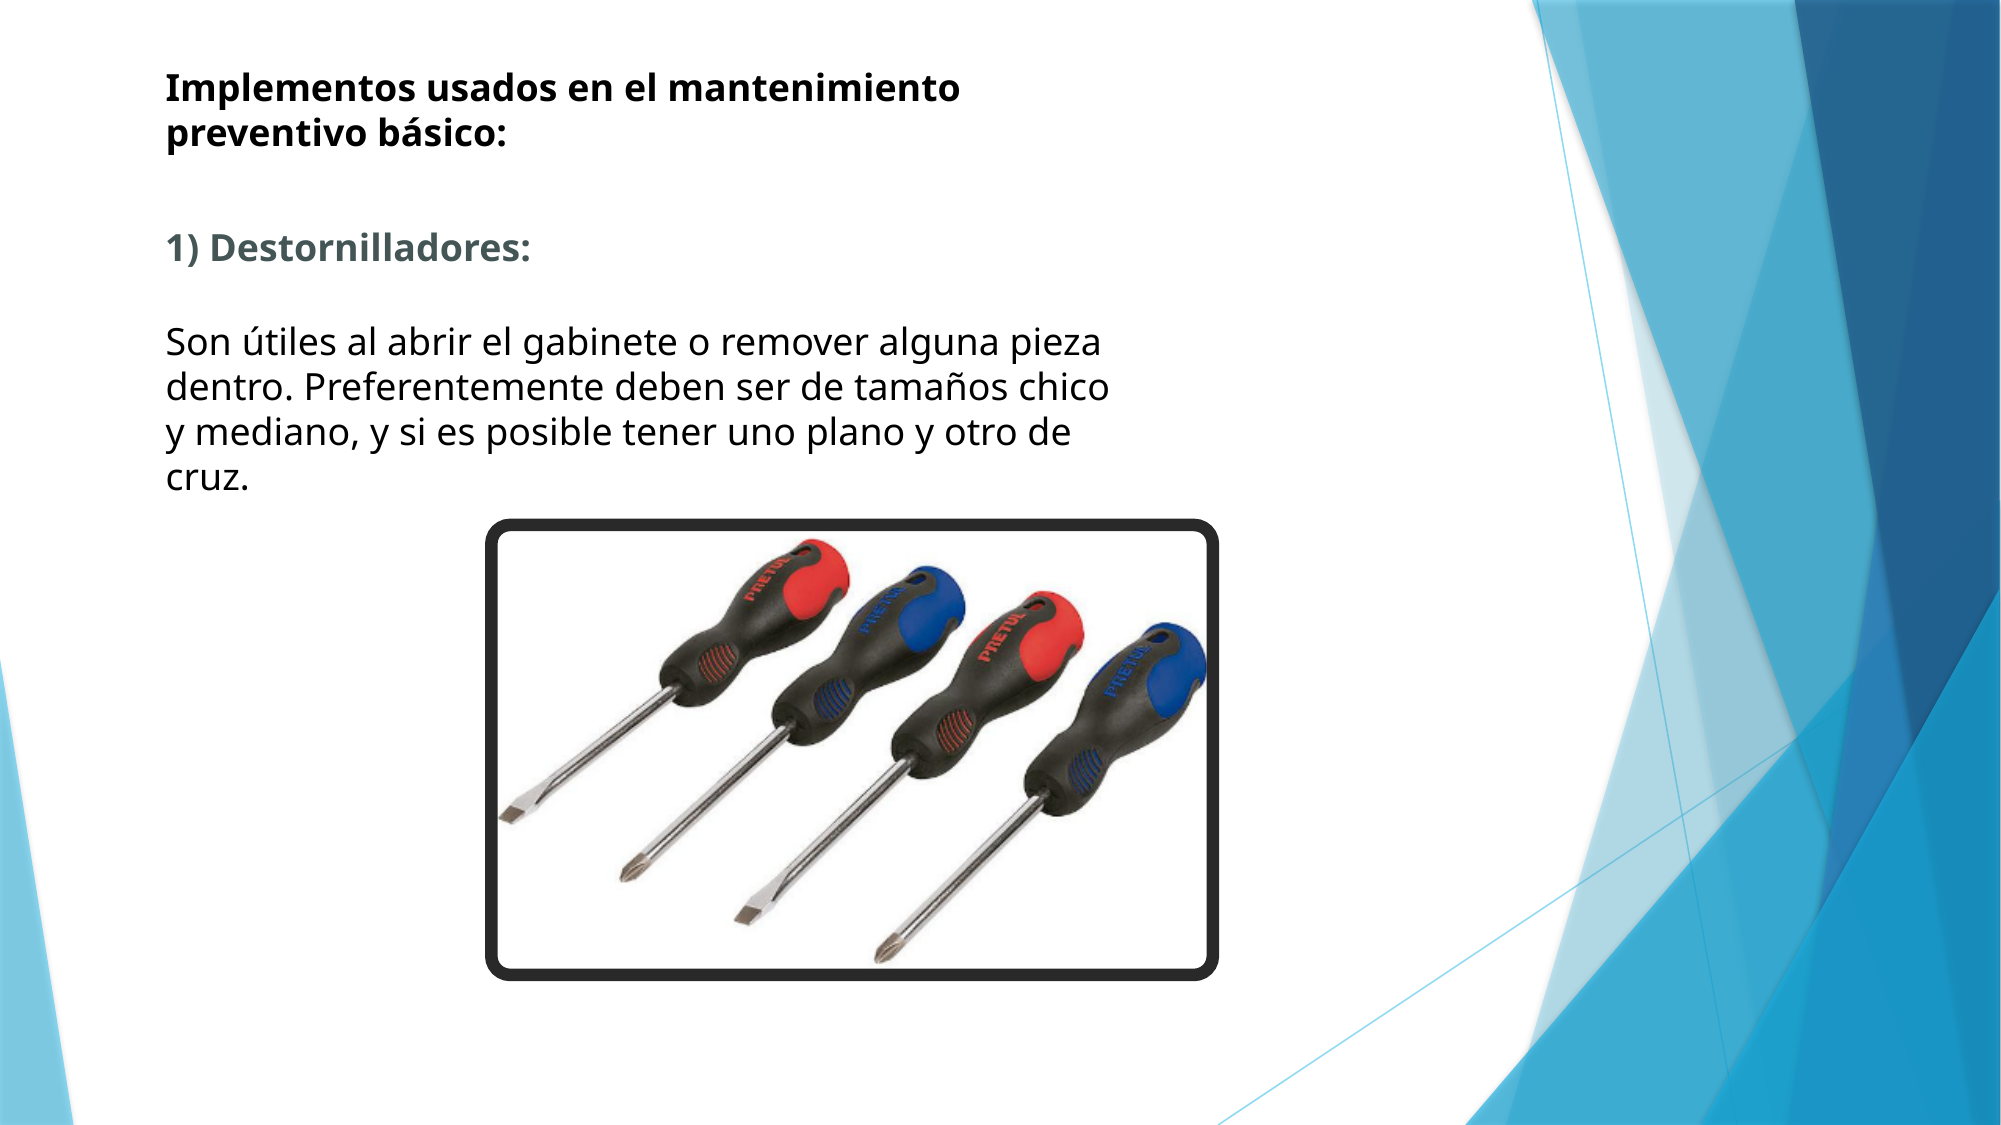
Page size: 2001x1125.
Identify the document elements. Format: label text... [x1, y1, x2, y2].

text_box Implementos usados en el mantenimiento preventivo básico: [150, 56, 1151, 162]
picture [490, 524, 1214, 976]
text_box Son útiles al abrir el gabinete o remover alguna pieza dentro. Preferentemente deben ser de tamaños chico y mediano, y si es posible tener uno plano y otro de cruz. [150, 310, 1151, 506]
text_box 1) Destornilladores: [150, 216, 547, 277]
